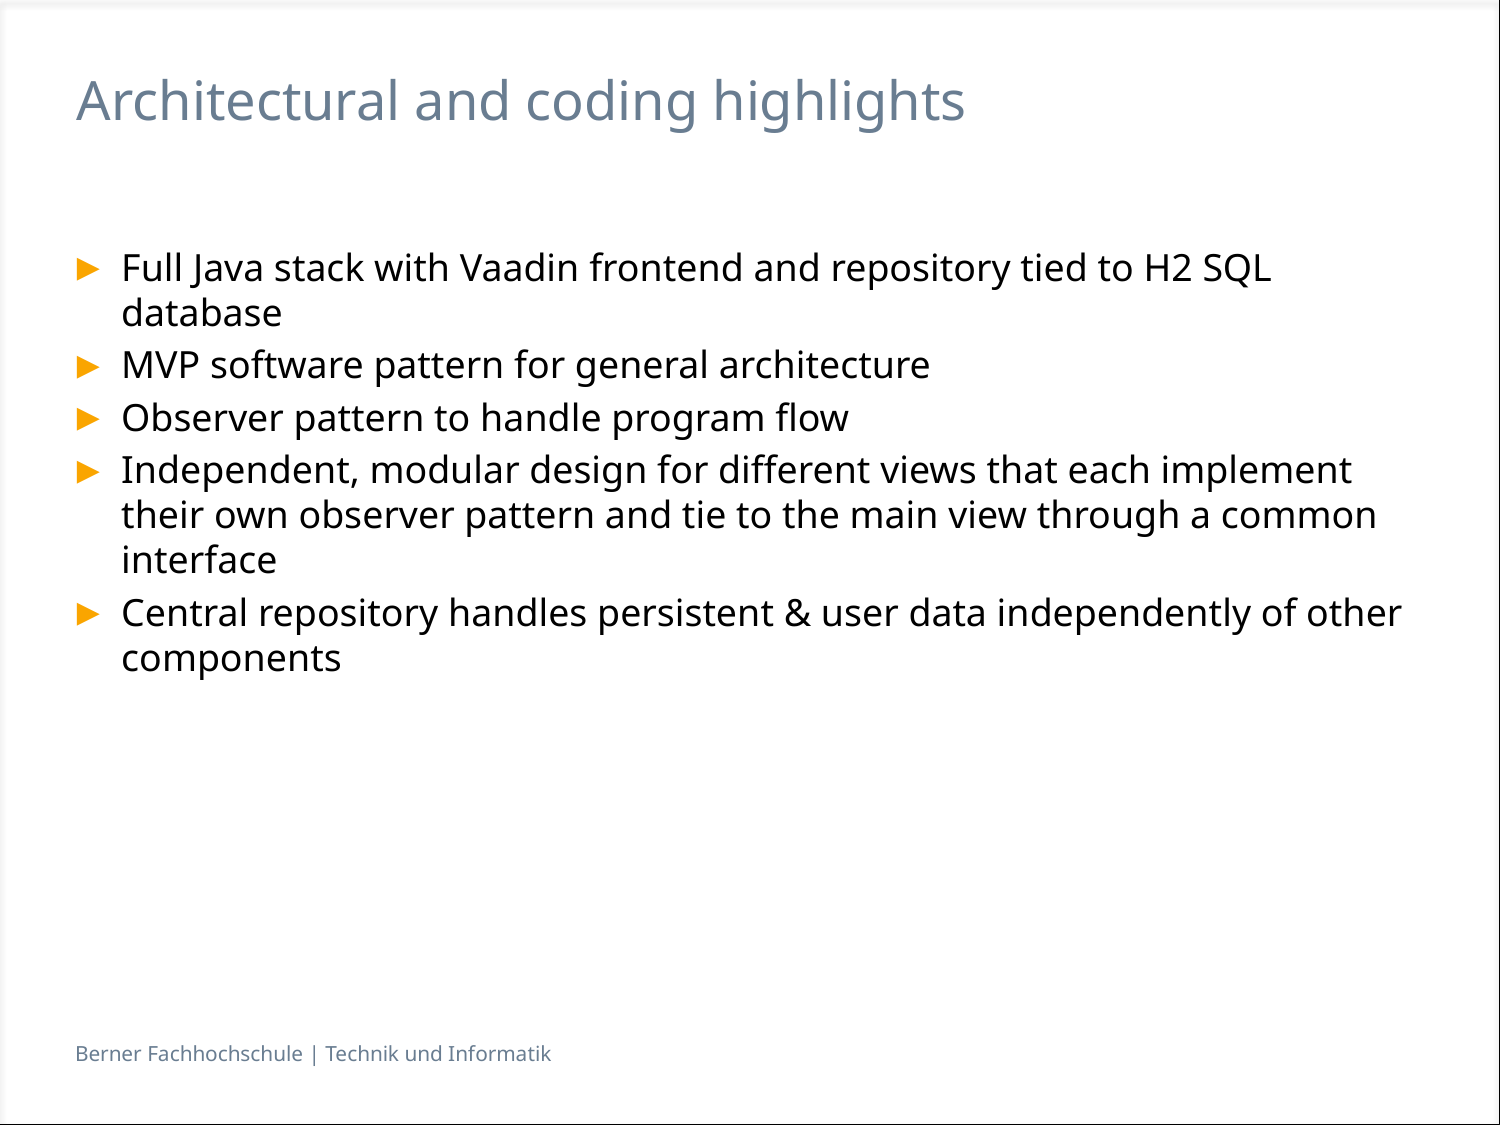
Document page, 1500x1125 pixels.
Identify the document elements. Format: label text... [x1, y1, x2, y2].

title Architectural and coding highlights [76, 59, 1406, 148]
list Full Java stack with Vaadin frontend and repository tied to H2 SQL database MVP software pattern for general architecture Observer pattern to handle program flow Independent, modular design for different views that each implement their own observer pattern and tie to the main view through a common interface Central repository handles persistent & user data independently of other components [76, 236, 1406, 1004]
